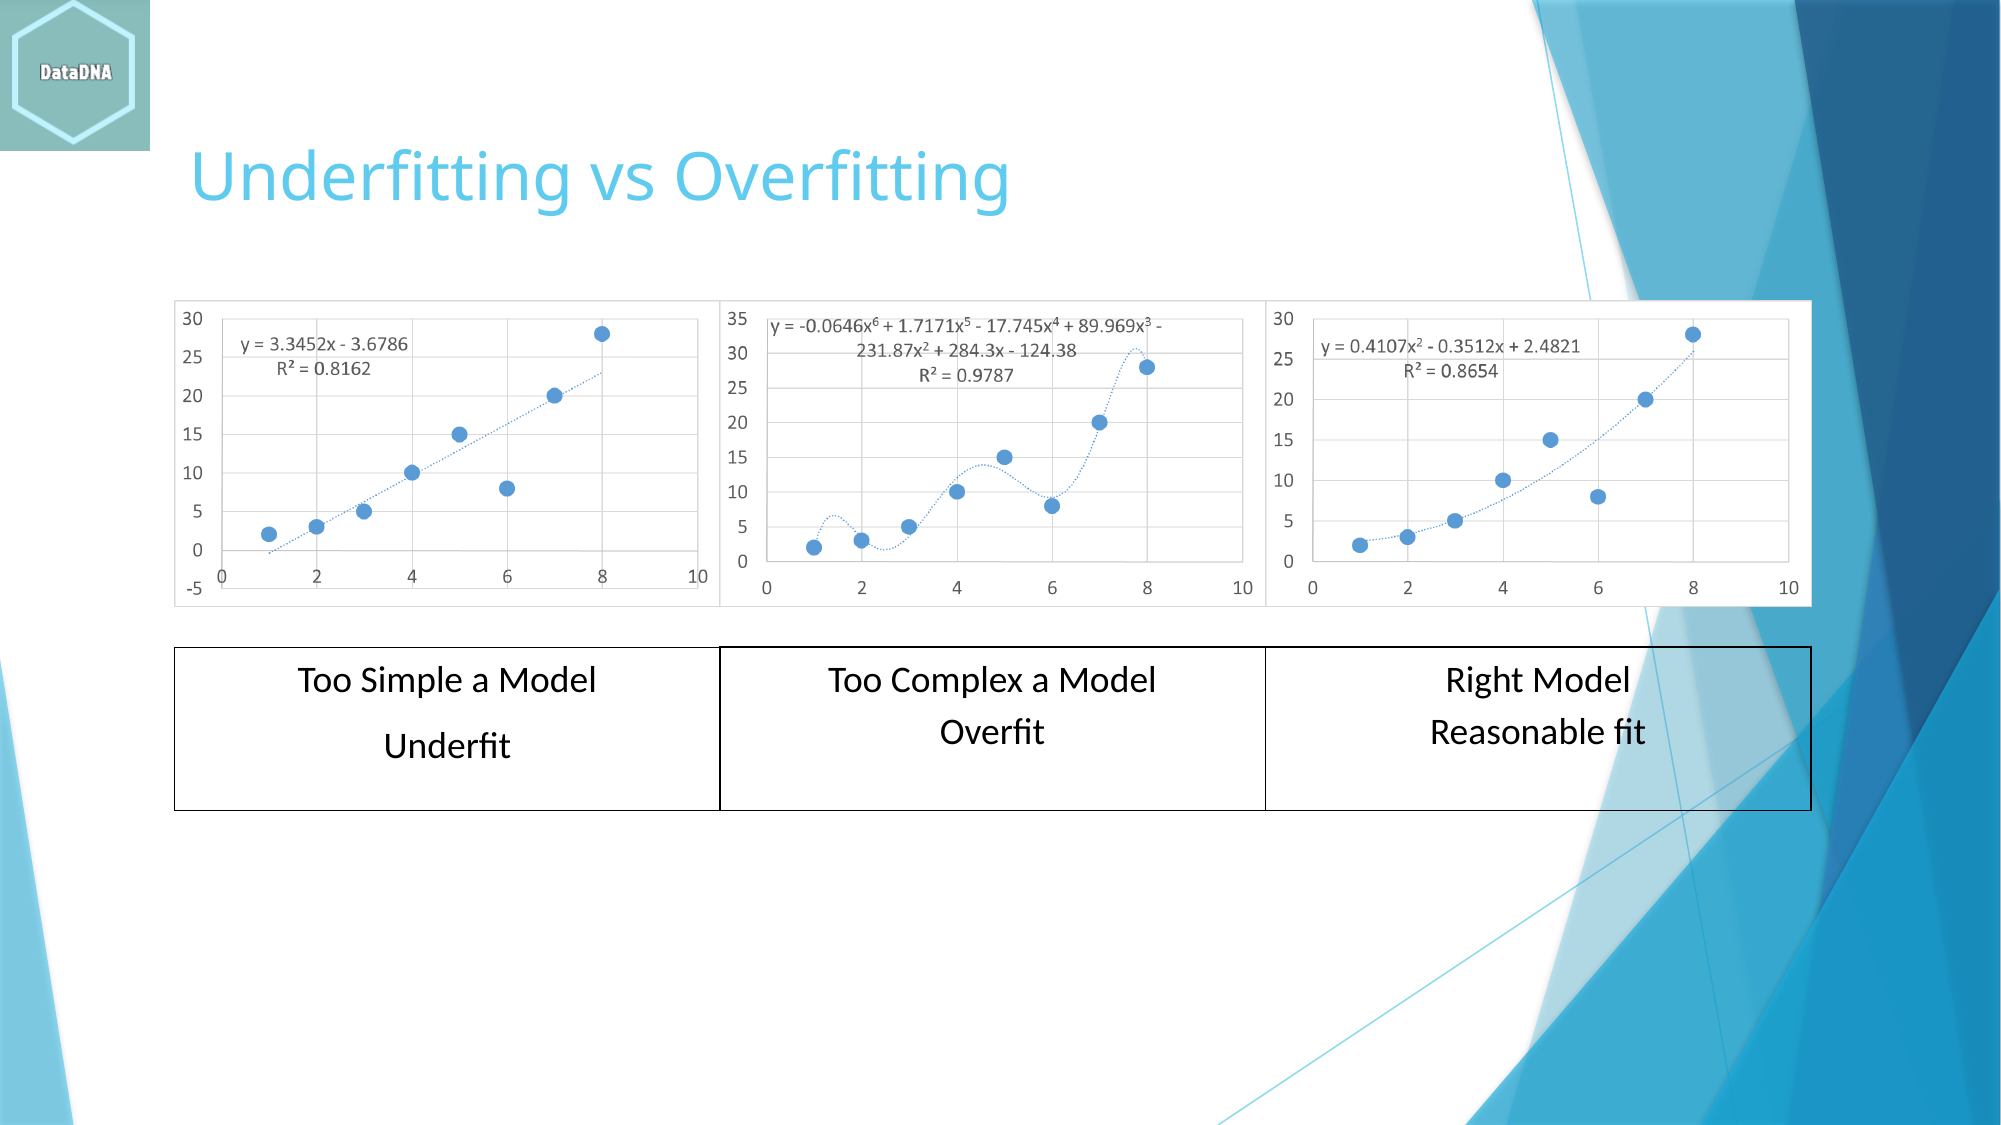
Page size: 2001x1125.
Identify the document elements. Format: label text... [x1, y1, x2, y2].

title Underfitting vs Overfitting [174, 125, 1825, 301]
picture [0, 0, 150, 151]
list Too Simple a Model Underfit [174, 647, 719, 811]
text_box Too Complex a Model Overfit [719, 647, 1265, 811]
picture [174, 300, 1812, 608]
text_box Right Model Reasonable fit [1265, 647, 1812, 811]
